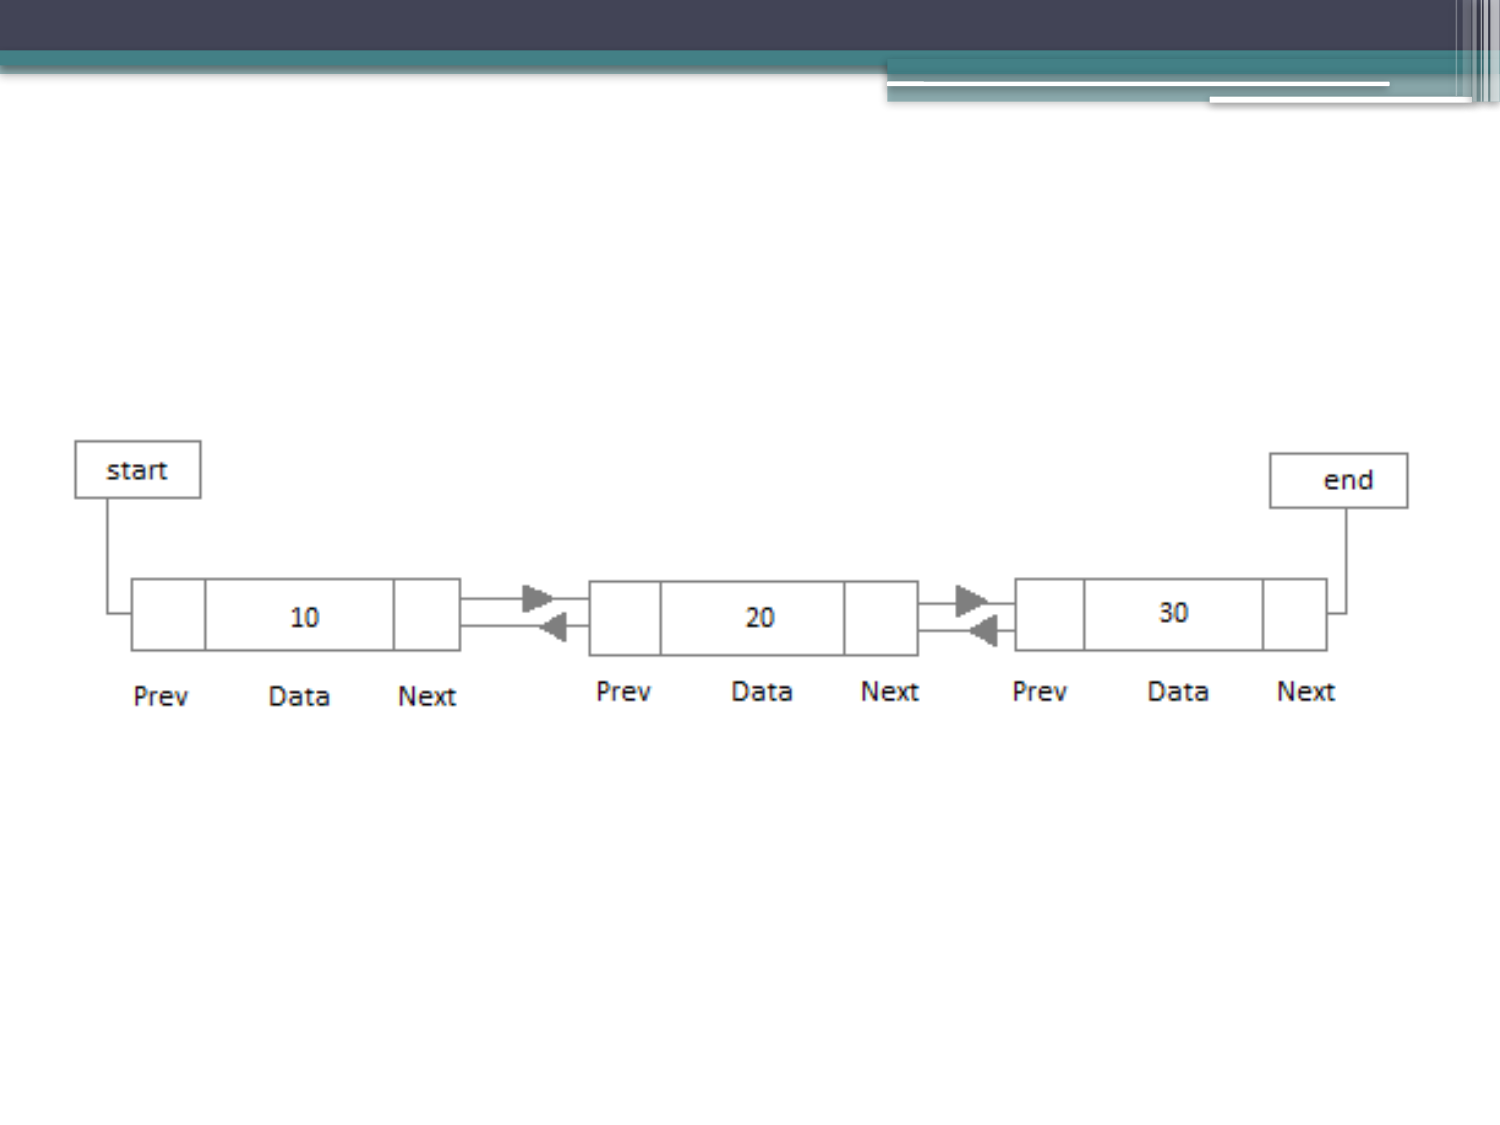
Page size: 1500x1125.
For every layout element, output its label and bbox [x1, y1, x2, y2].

picture [30, 399, 1500, 768]
